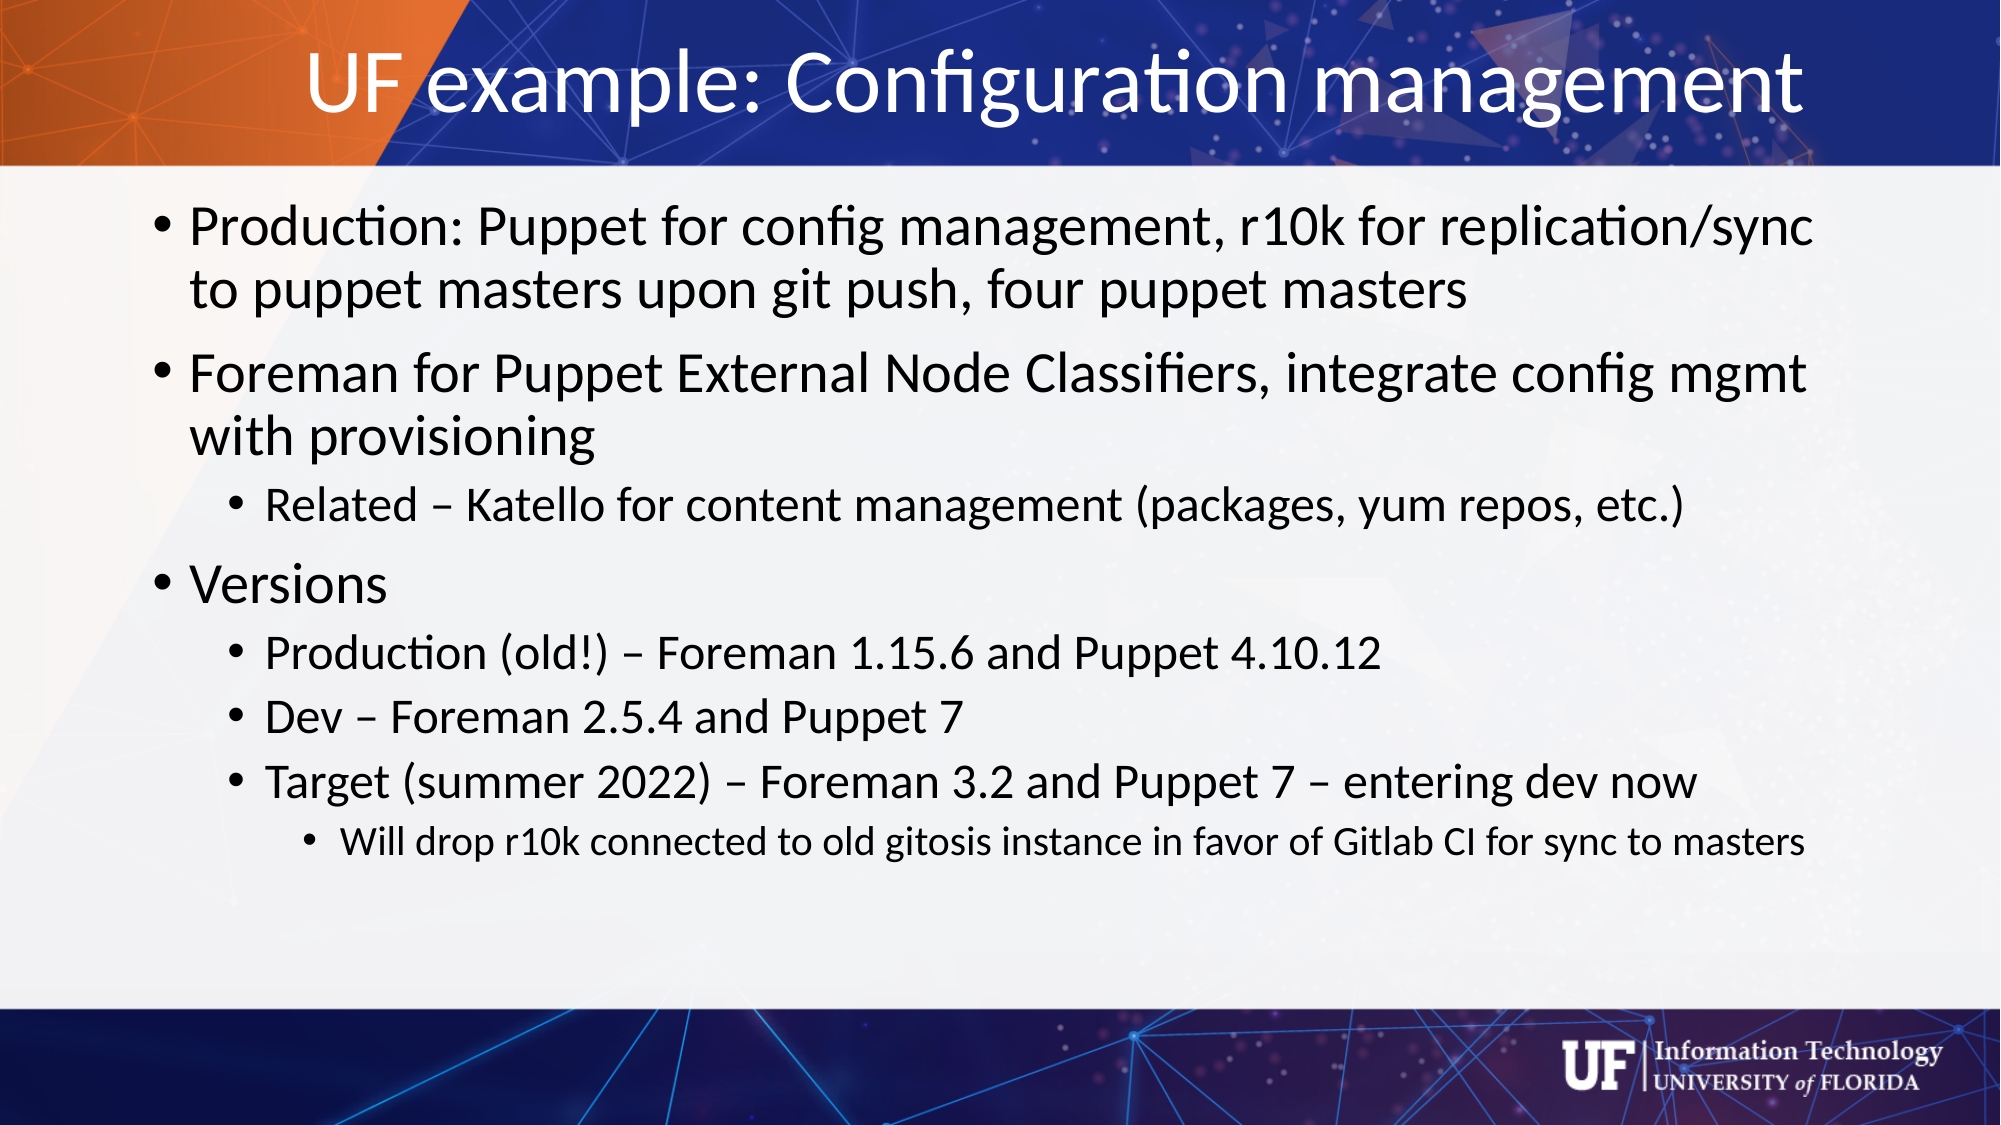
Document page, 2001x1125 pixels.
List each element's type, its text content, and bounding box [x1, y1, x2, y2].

list Production: Puppet for config management, r10k for replication/sync to puppet masters upon git push, four puppet masters Foreman for Puppet External Node Classifiers, integrate config mgmt with provisioning Related – Katello for content management (packages, yum repos, etc.) Versions Production (old!) – Foreman 1.15.6 and Puppet 4.10.12 Dev – Foreman 2.5.4 and Puppet 7 Target (summer 2022) – Foreman 3.2 and Puppet 7 – entering dev now Will drop r10k connected to old gitosis instance in favor of Gitlab CI for sync to masters [137, 188, 1863, 1004]
title UF example: Configuration management [289, 0, 1863, 166]
picture [0, 0, 2000, 1125]
